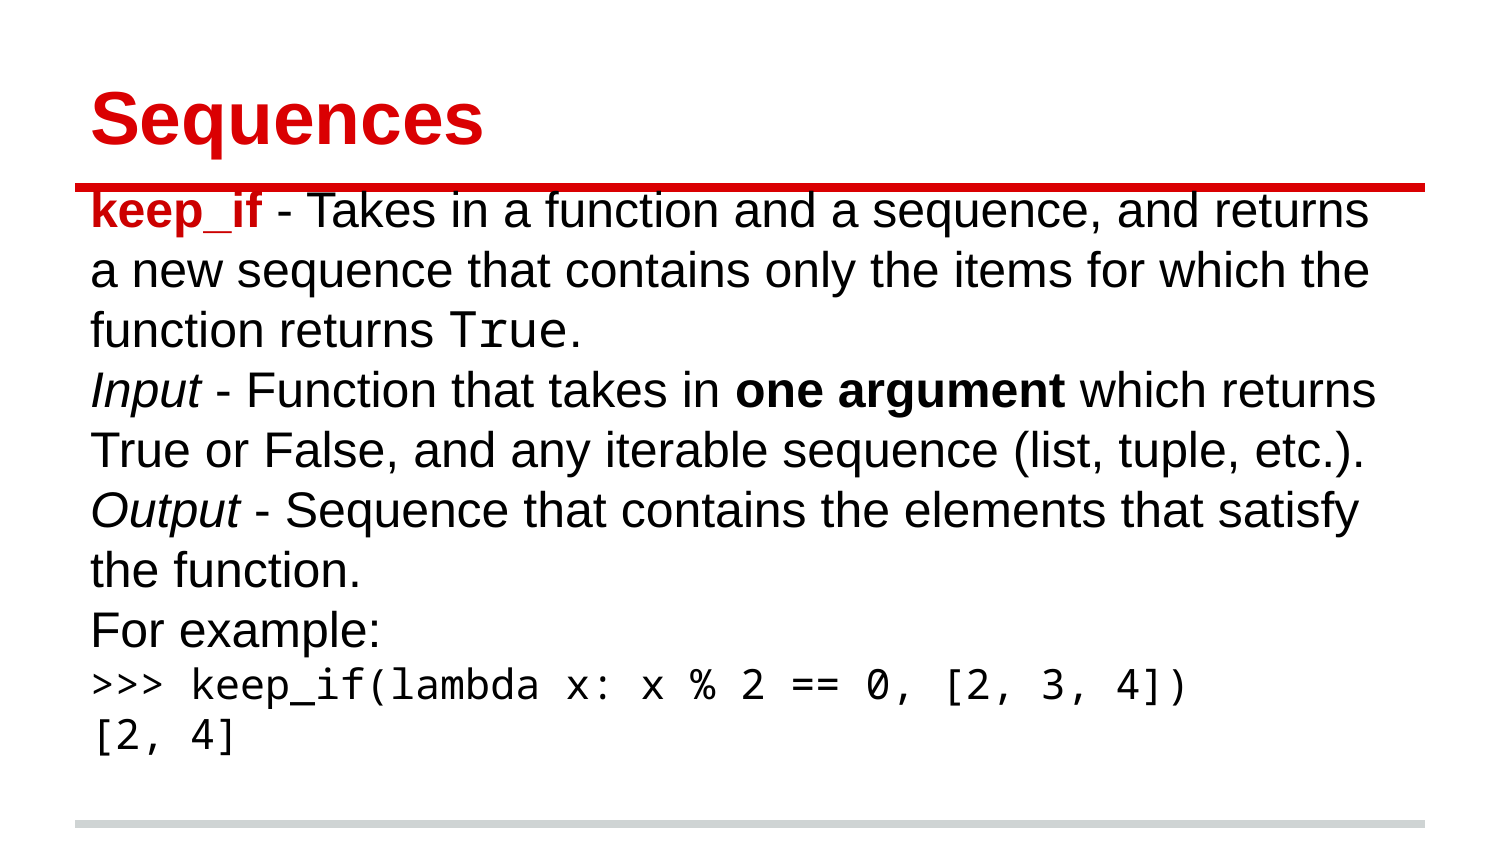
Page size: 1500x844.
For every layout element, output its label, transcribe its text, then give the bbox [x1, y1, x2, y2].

title Sequences [75, 33, 1425, 162]
list keep_if - Takes in a function and a sequence, and returns a new sequence that contains only the items for which the function returns True. Input - Function that takes in one argument which returns True or False, and any iterable sequence (list, tuple, etc.). Output - Sequence that contains the elements that satisfy the function. For example: >>> keep_if(lambda x: x % 2 == 0, [2, 3, 4]) [2, 4] [75, 162, 1425, 774]
